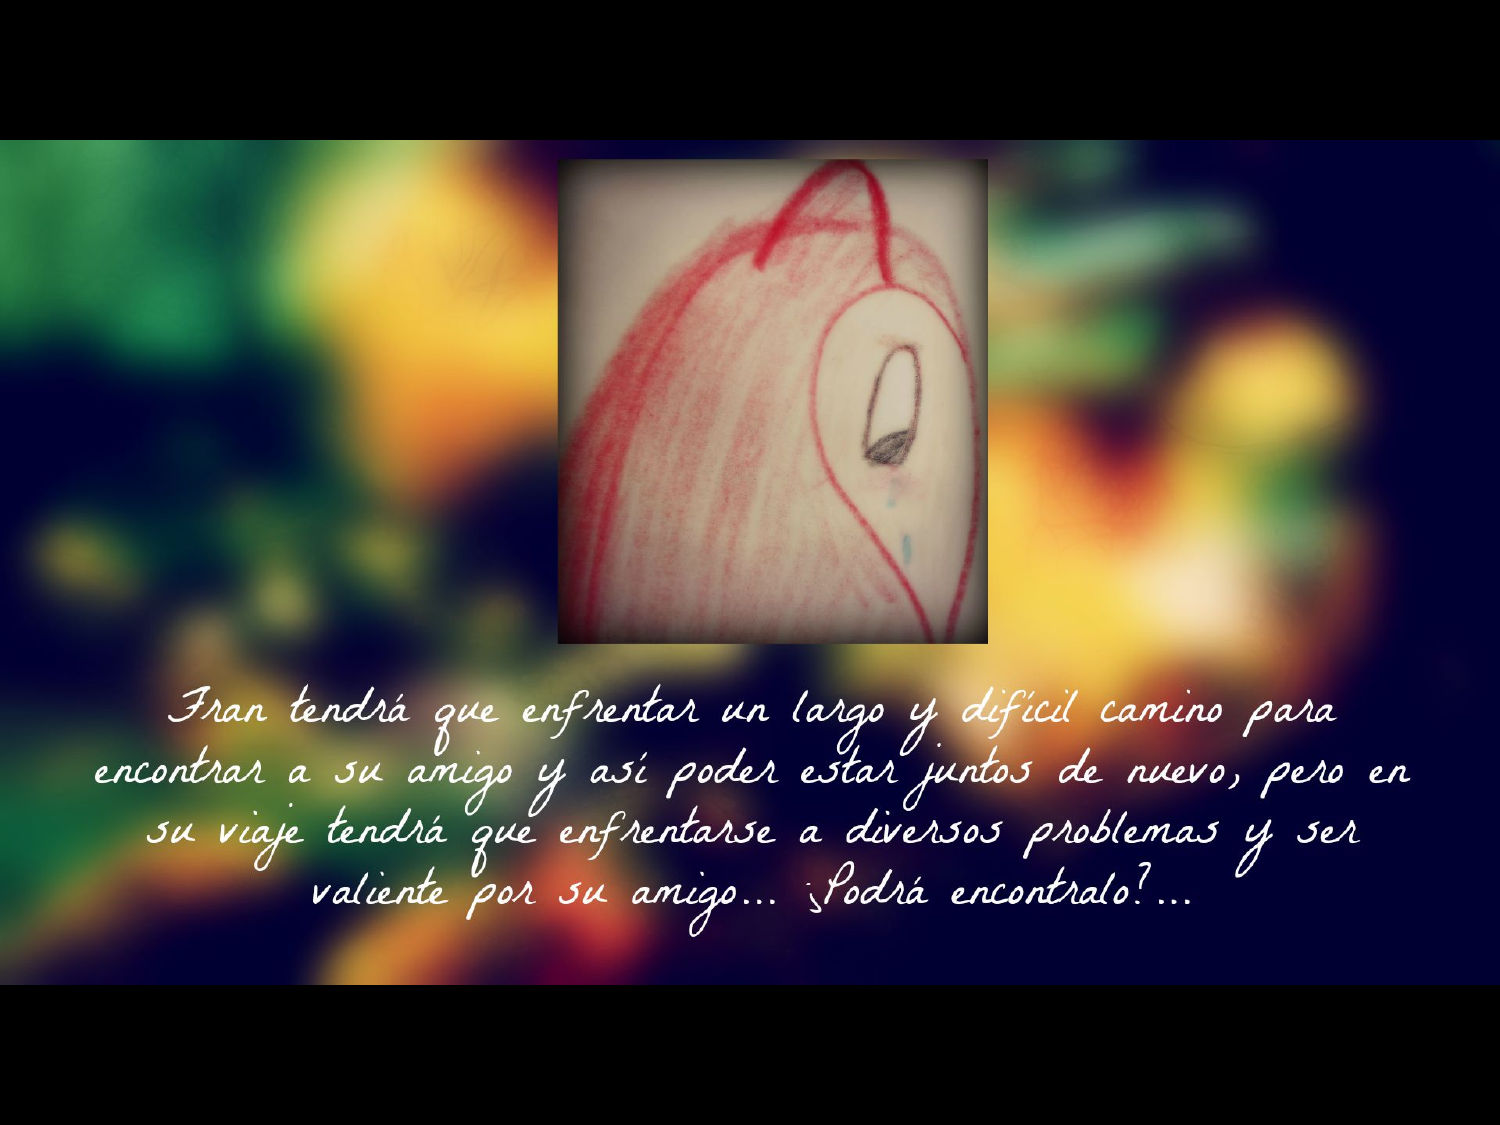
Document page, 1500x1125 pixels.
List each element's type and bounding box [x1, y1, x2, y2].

picture [0, 140, 1500, 986]
